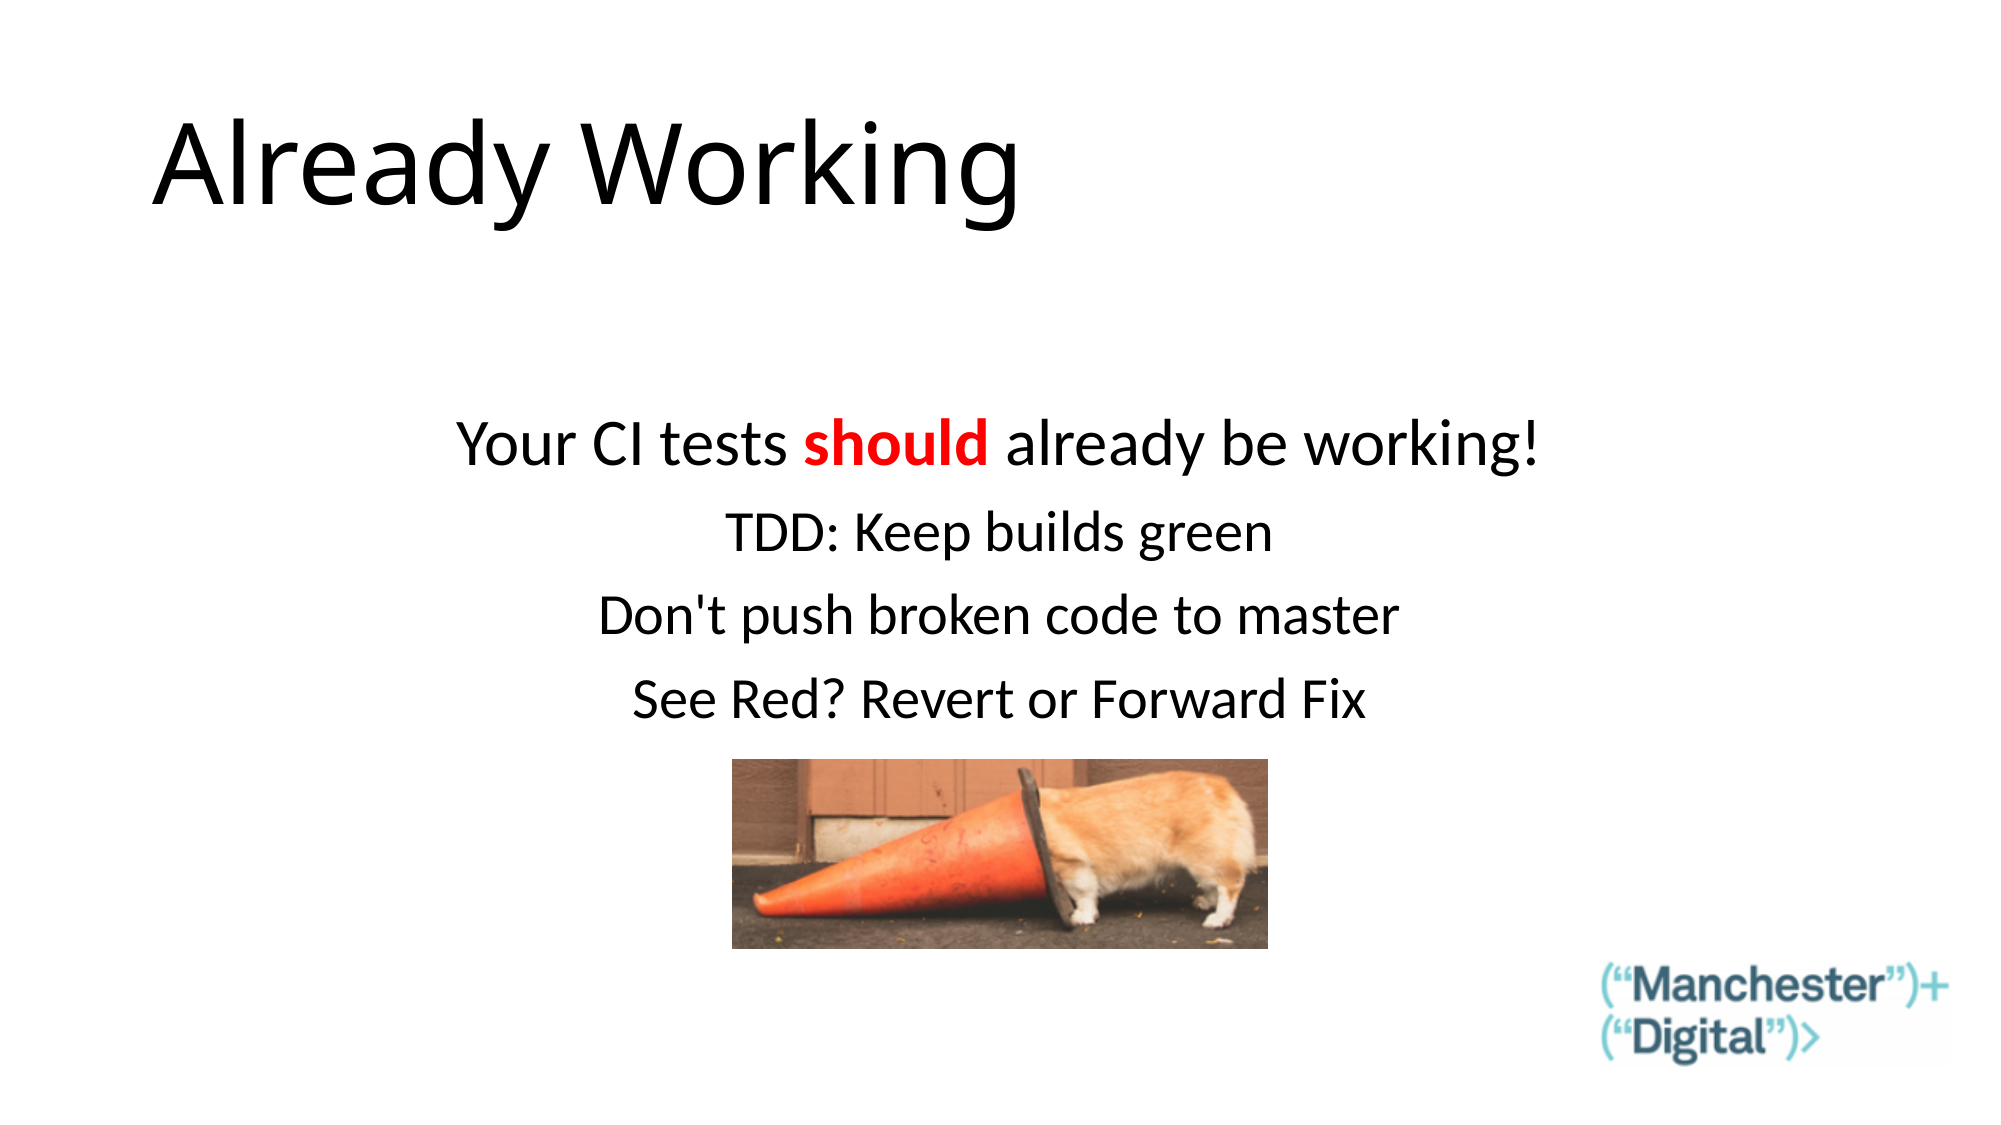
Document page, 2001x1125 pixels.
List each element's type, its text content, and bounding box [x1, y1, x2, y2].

title Already Working [137, 59, 1863, 278]
list Your CI tests should already be working! TDD: Keep builds green Don't push broken code to master See Red? Revert or Forward Fix [137, 299, 1863, 1014]
picture [1585, 948, 1964, 1079]
picture [732, 759, 1268, 949]
